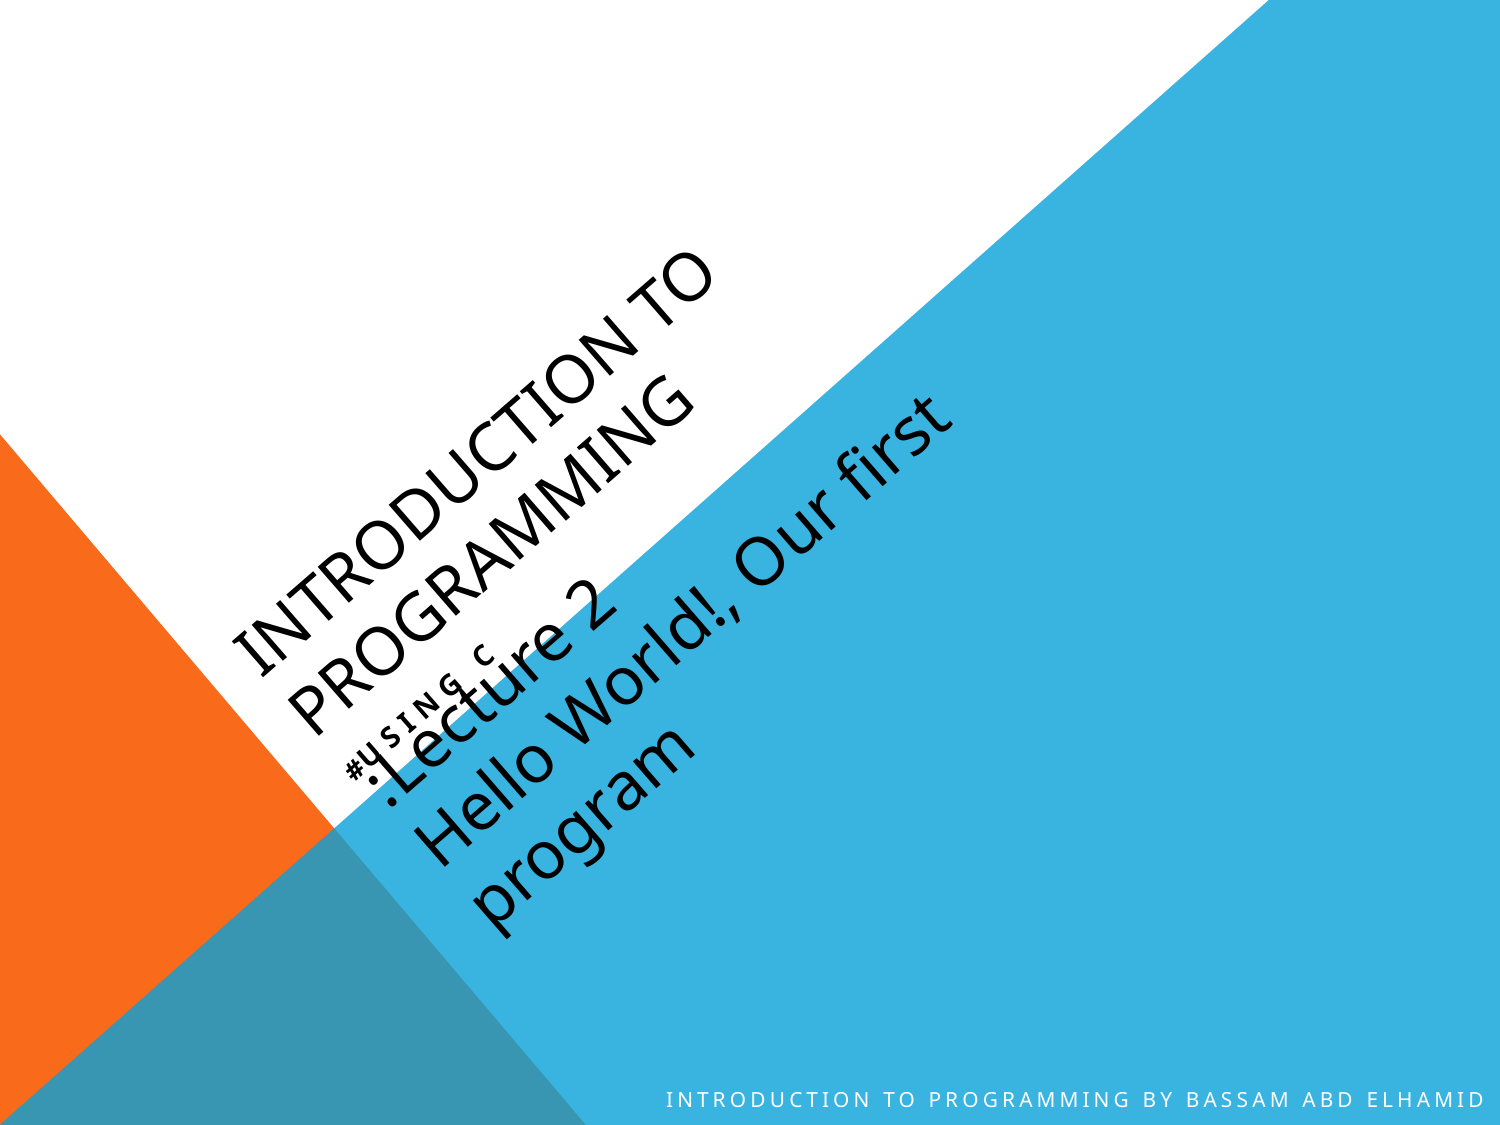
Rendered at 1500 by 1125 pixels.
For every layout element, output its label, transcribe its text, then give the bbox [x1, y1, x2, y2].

subtitle Using c# [321, 69, 1164, 811]
footer Introduction to Programming By Bassam Abd Elhamid [601, 1073, 1500, 1125]
text_box Lecture 2: Hello World!, Our first program [371, 208, 1191, 953]
title Introduction to programming [182, 4, 1012, 762]
